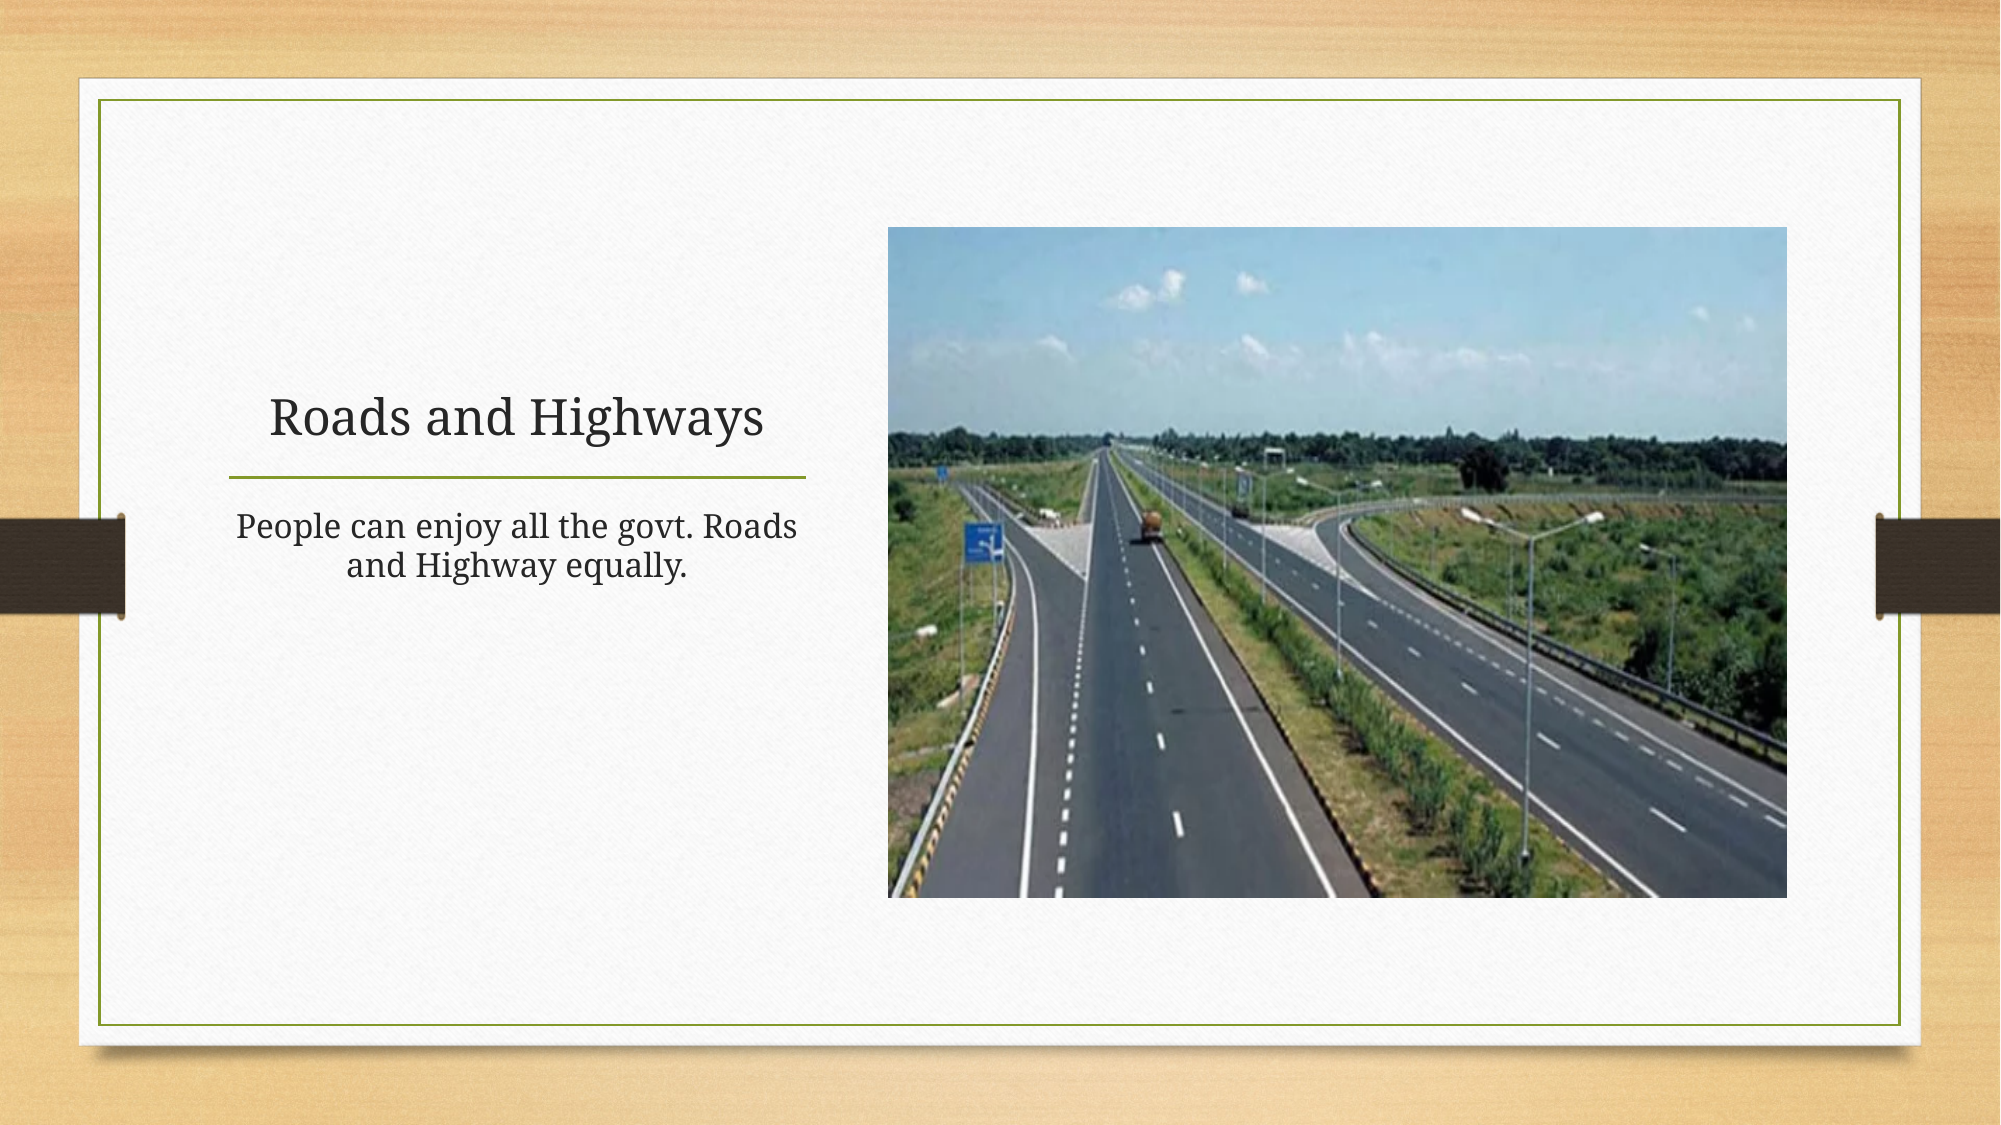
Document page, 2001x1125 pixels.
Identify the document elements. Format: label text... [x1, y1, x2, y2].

picture [0, 0, 2001, 1125]
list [888, 227, 1787, 898]
title Roads and Highways [212, 227, 823, 453]
list People can enjoy all the govt. Roads and Highway equally. [212, 497, 823, 898]
